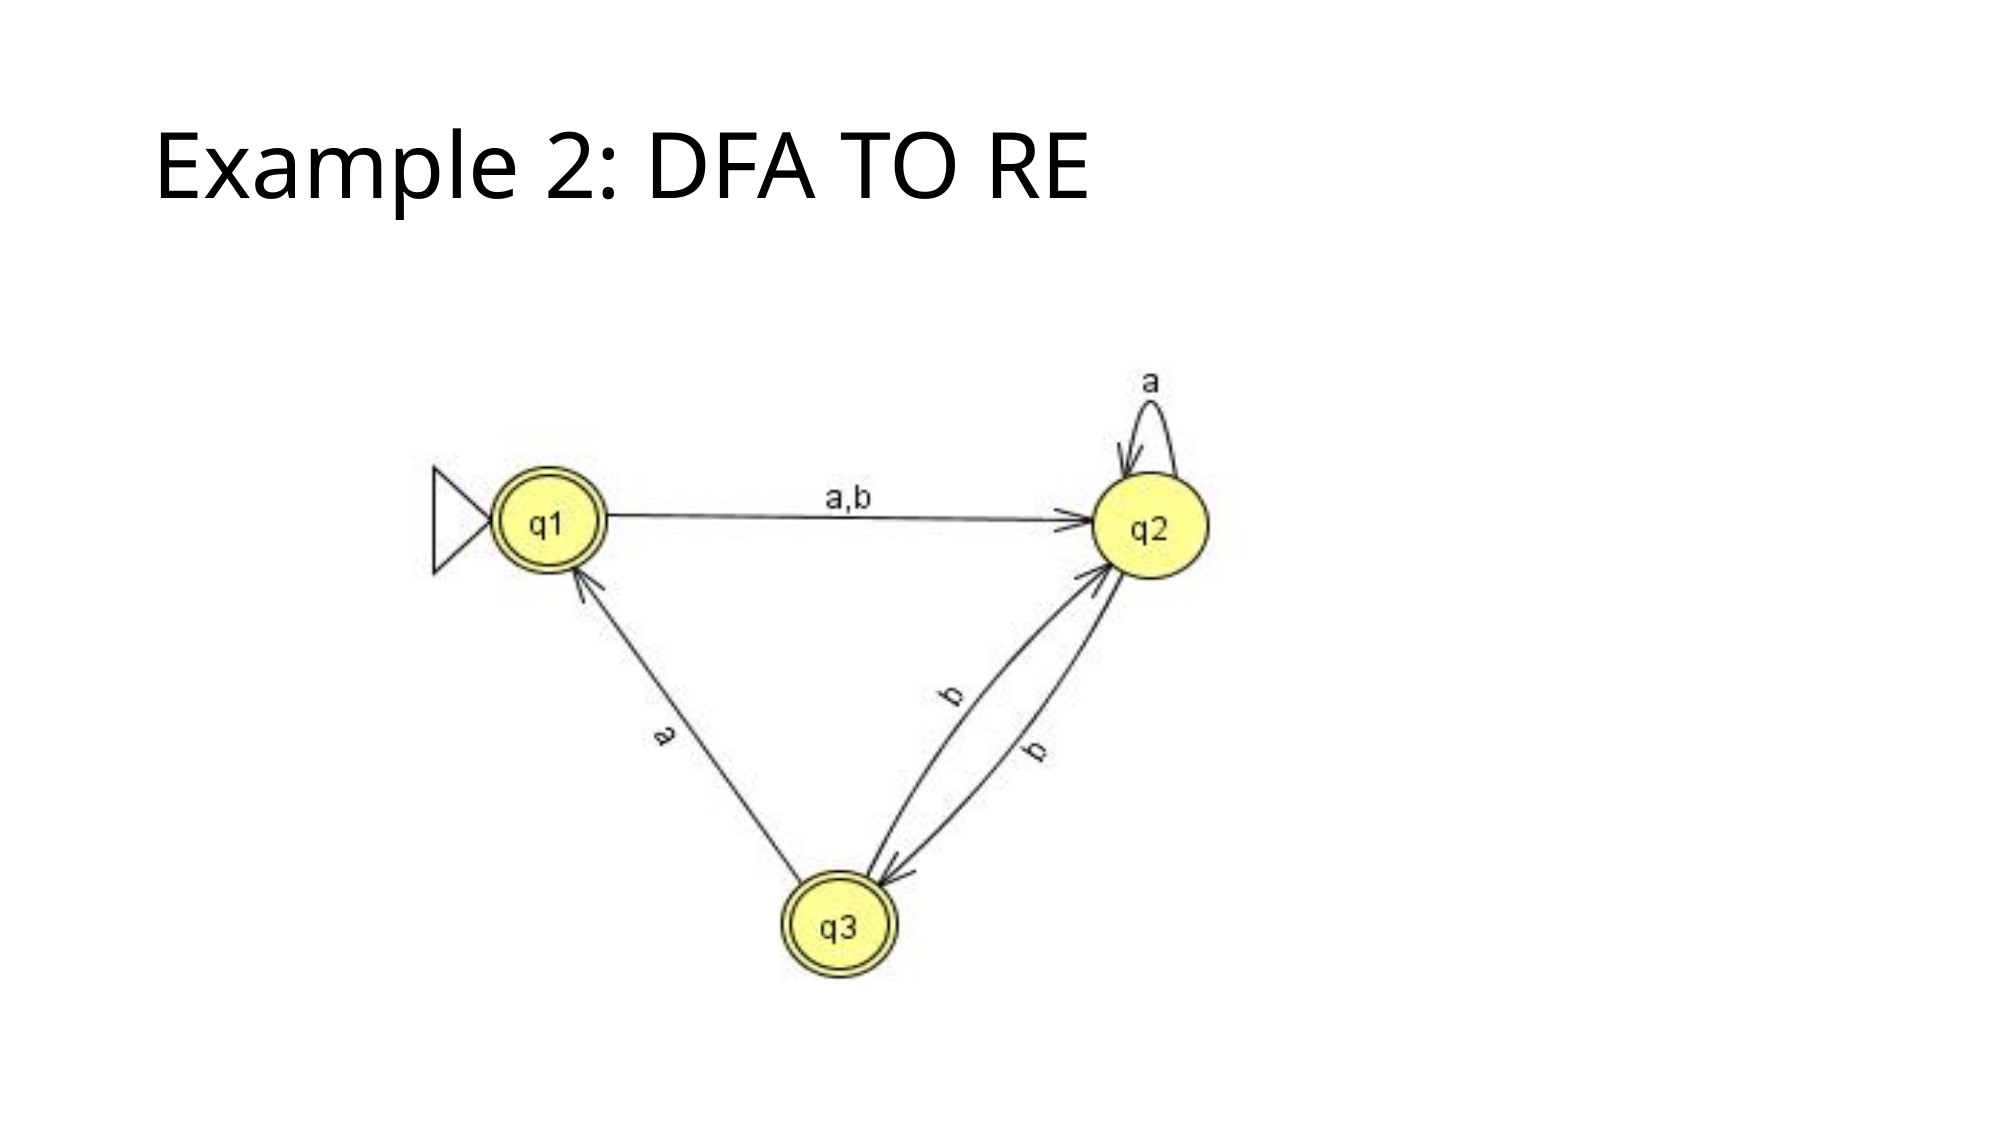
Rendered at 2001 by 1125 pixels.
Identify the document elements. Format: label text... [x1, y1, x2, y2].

title Example 2: DFA TO RE [137, 59, 1863, 278]
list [137, 306, 1740, 1098]
